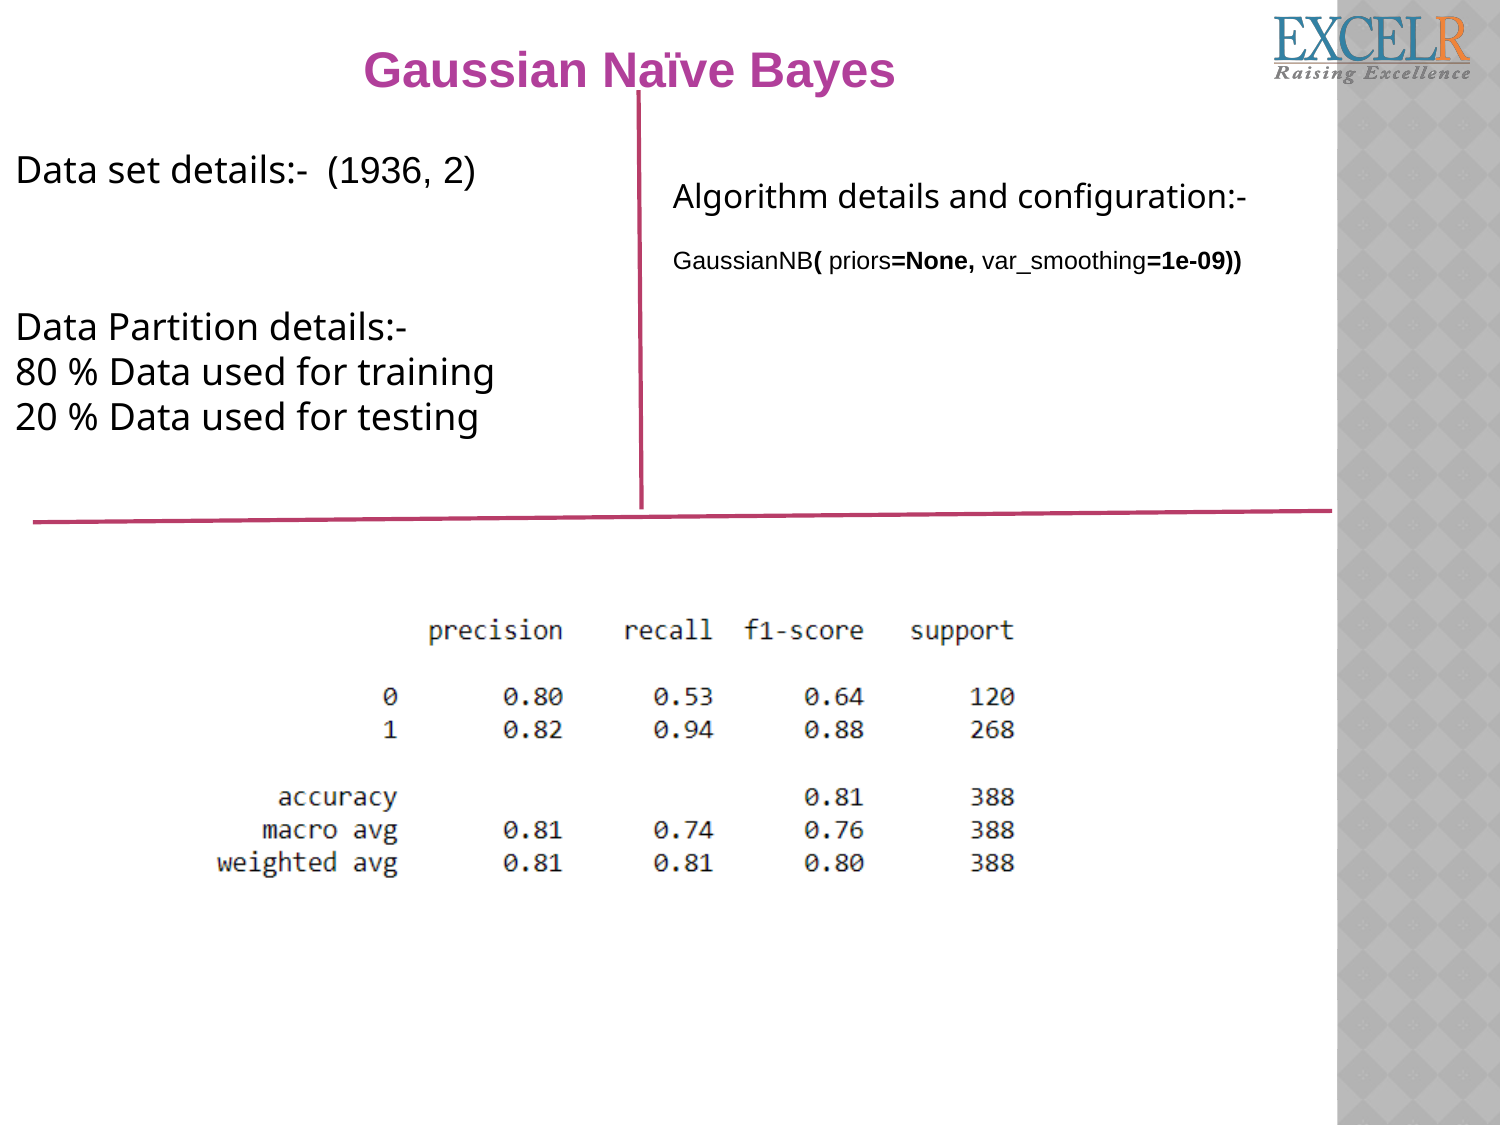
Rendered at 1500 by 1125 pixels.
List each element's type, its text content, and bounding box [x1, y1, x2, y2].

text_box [32, 510, 1333, 523]
text_box Data Partition details:- 80 % Data used for training 20 % Data used for testing [0, 295, 545, 446]
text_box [430, 298, 850, 302]
text_box Algorithm details and configuration:- GaussianNB( priors=None, var_smoothing=1e-09)) [657, 167, 1330, 283]
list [196, 615, 1040, 892]
text_box Data set details:- (1936, 2) [0, 138, 590, 199]
picture [1274, 16, 1470, 85]
text_box Gaussian Naïve Bayes [0, 0, 1274, 105]
